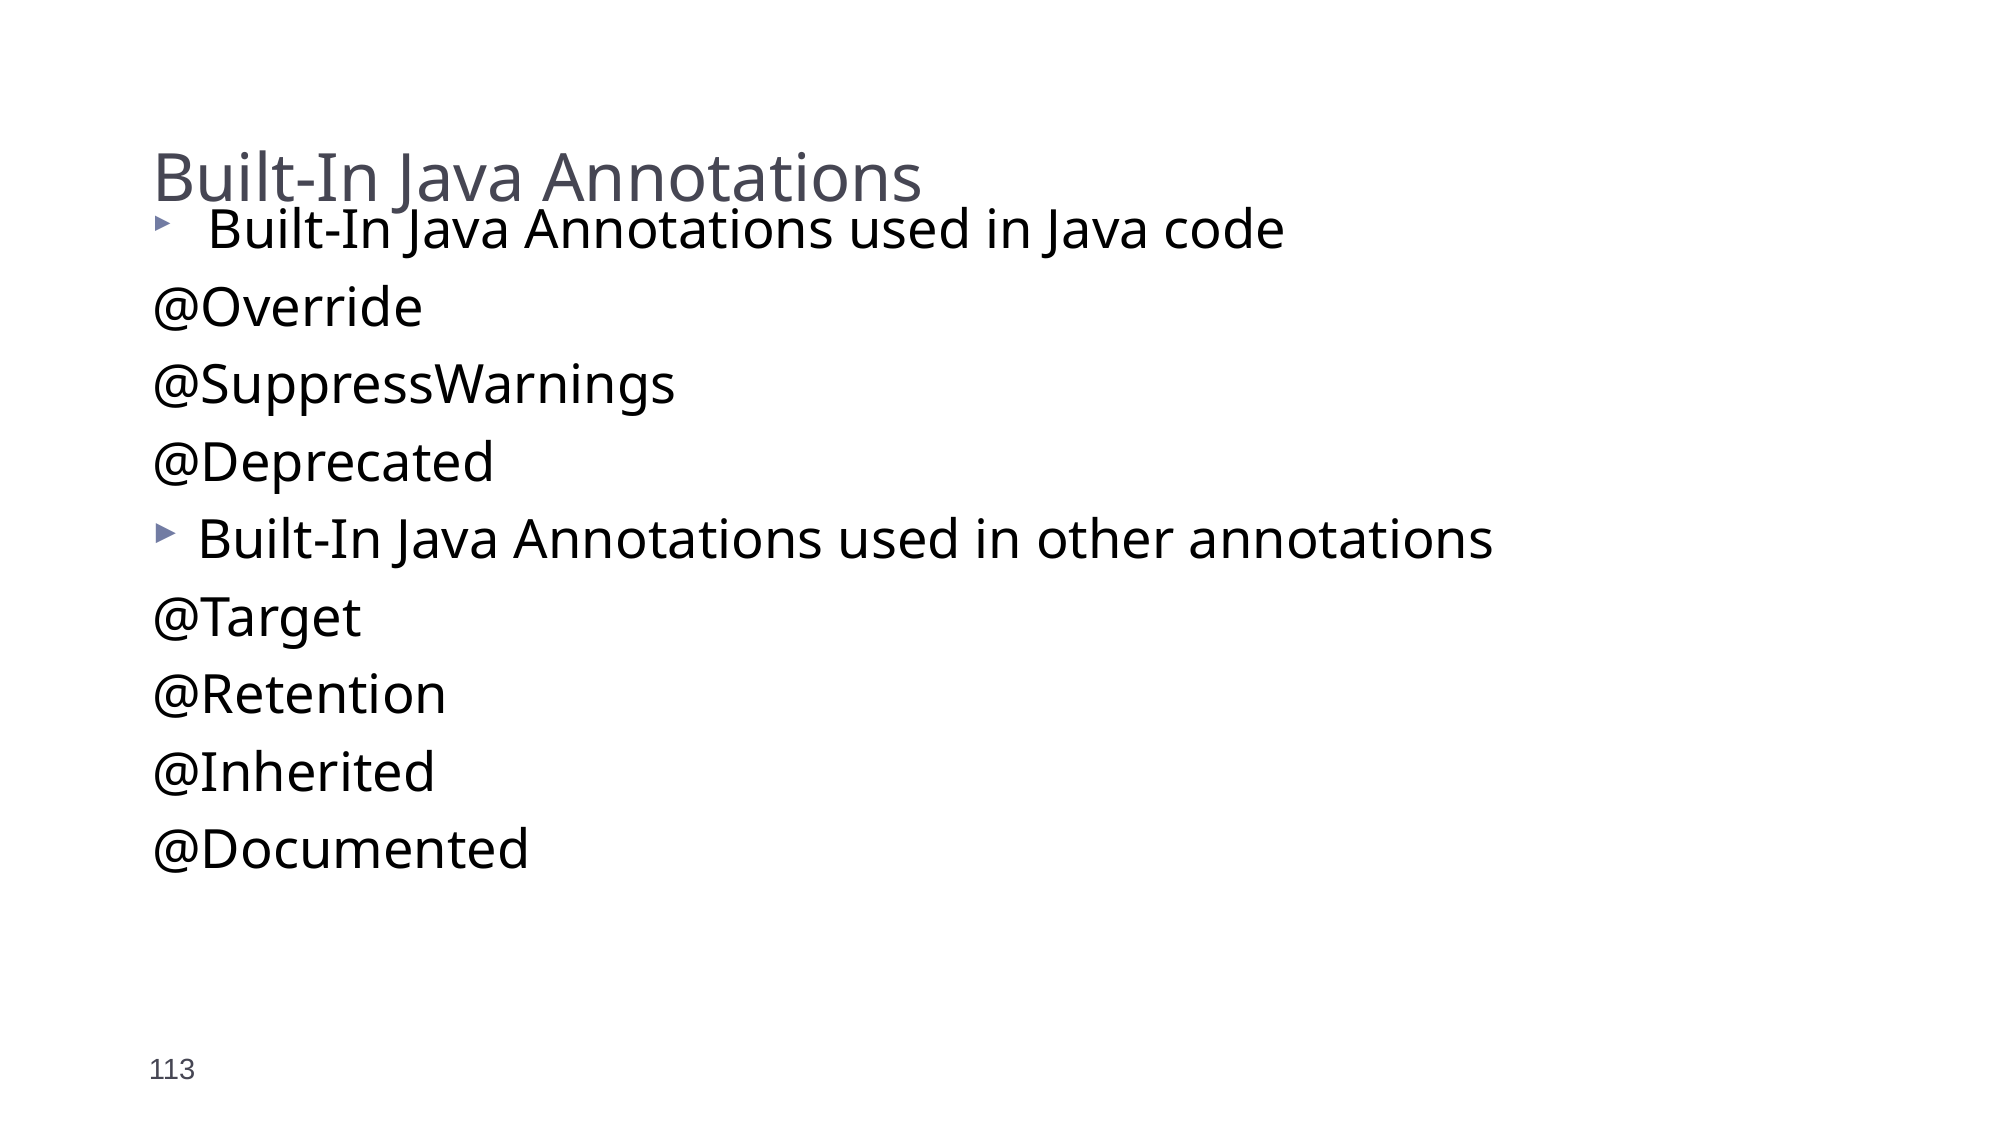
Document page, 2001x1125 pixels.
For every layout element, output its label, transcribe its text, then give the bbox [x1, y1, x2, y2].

list Built-In Java Annotations used in Java code @Override @SuppressWarnings @Deprecated Built-In Java Annotations used in other annotations @Target @Retention @Inherited @Documented [137, 187, 1863, 1014]
title Built-In Java Annotations [137, 59, 1863, 187]
slide_number 113 [133, 1042, 568, 1103]
